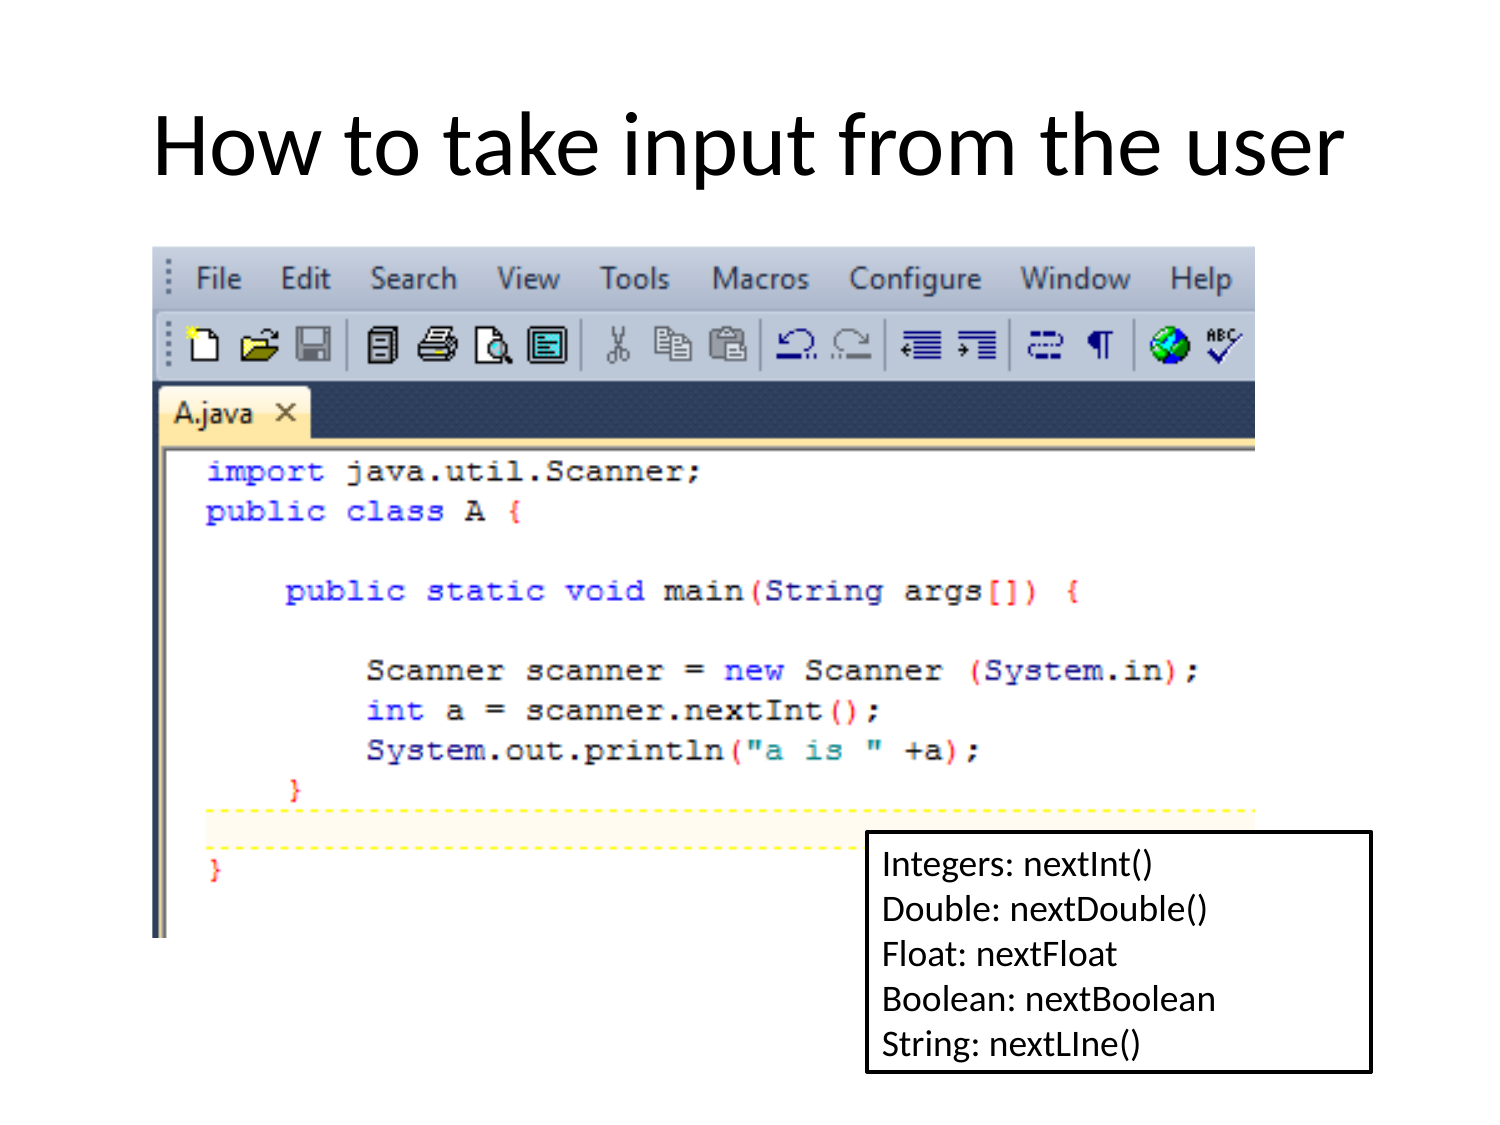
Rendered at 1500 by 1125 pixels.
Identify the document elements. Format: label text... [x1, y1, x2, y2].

text_box Integers: nextInt() Double: nextDouble() Float: nextFloat Boolean: nextBoolean String: nextLIne() [865, 830, 1373, 1074]
picture [152, 245, 1256, 938]
title How to take input from the user [75, 45, 1425, 233]
